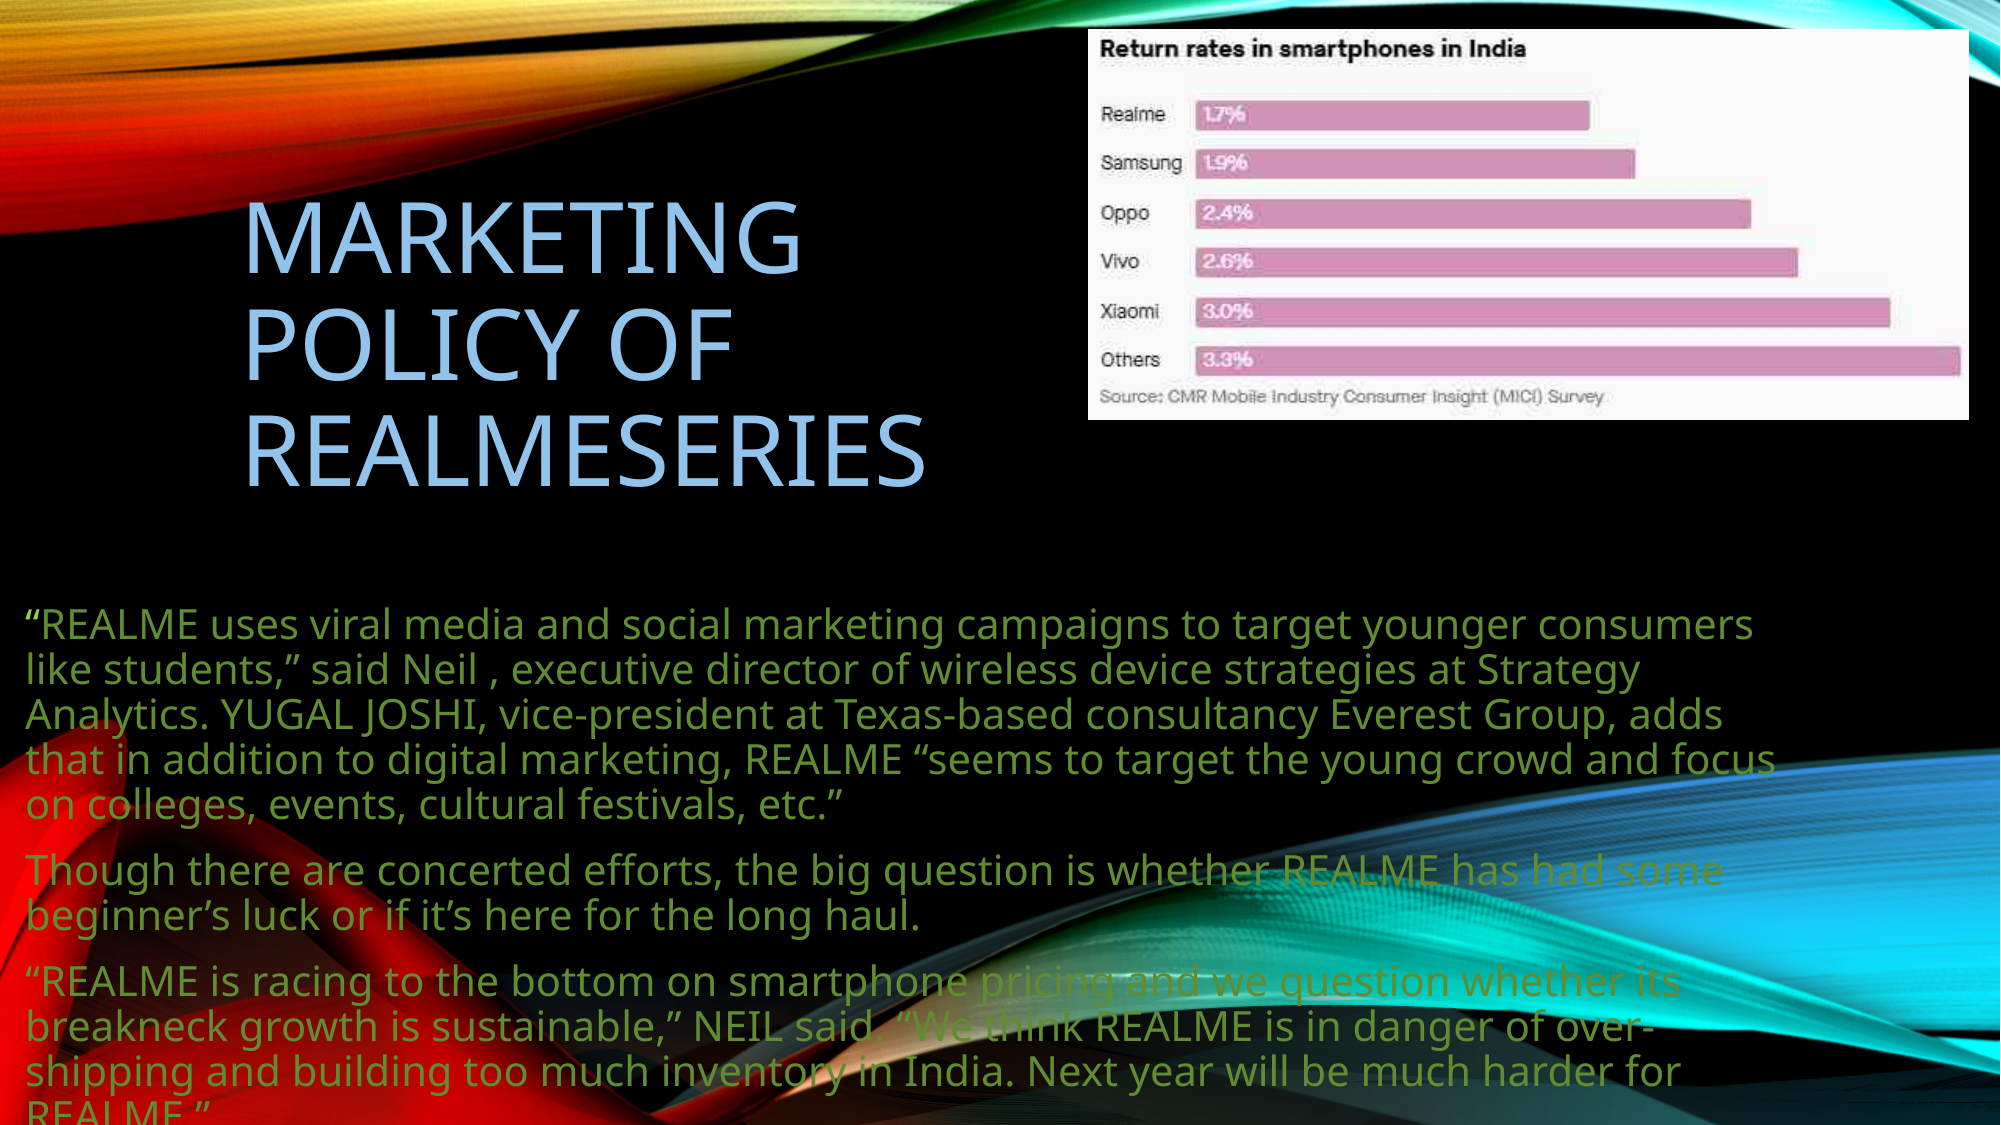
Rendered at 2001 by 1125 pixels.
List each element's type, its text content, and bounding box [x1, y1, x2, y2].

title Marketing policy of realmeseries [225, 177, 1129, 516]
picture [0, 0, 2000, 421]
subtitle “REALME uses viral media and social marketing campaigns to target younger consumers like students,” said Neil , executive director of wireless device strategies at Strategy Analytics. YUGAL JOSHI, vice-president at Texas-based consultancy Everest Group, adds that in addition to digital marketing, REALME “seems to target the young crowd and focus on colleges, events, cultural festivals, etc.” Though there are concerted efforts, the big question is whether REALME has had some beginner’s luck or if it’s here for the long haul. “REALME is racing to the bottom on smartphone pricing and we question whether its breakneck growth is sustainable,” NEIL said. “We think REALME is in danger of over-shipping and building too much inventory in India. Next year will be much harder for REALME.” [10, 595, 1811, 1100]
picture [0, 717, 2000, 1125]
